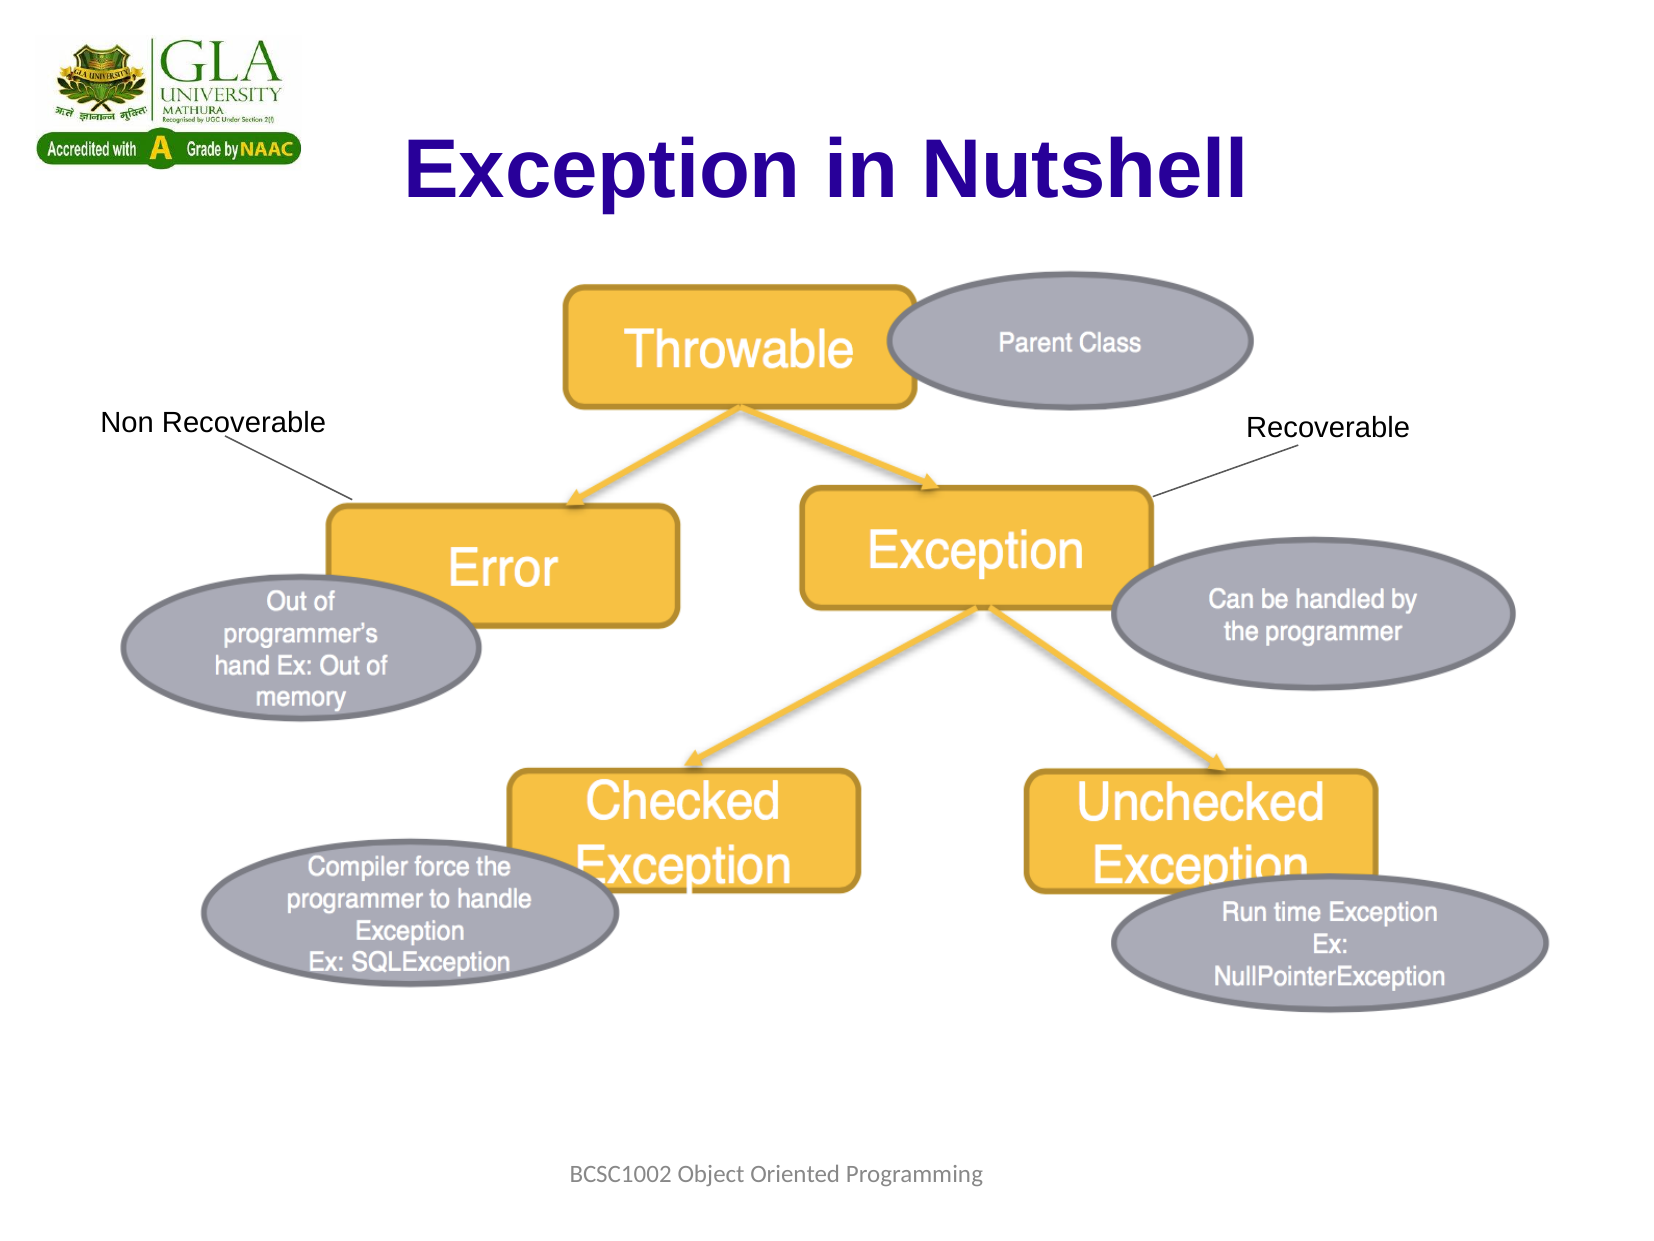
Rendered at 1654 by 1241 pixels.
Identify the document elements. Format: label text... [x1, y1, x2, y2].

text_box BCSC1002 Object Oriented Programming [512, 1142, 1041, 1203]
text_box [1152, 393, 1435, 497]
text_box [85, 387, 353, 500]
picture [34, 34, 302, 172]
title Exception in Nutshell [82, 49, 1571, 242]
picture [37, 243, 1592, 1072]
